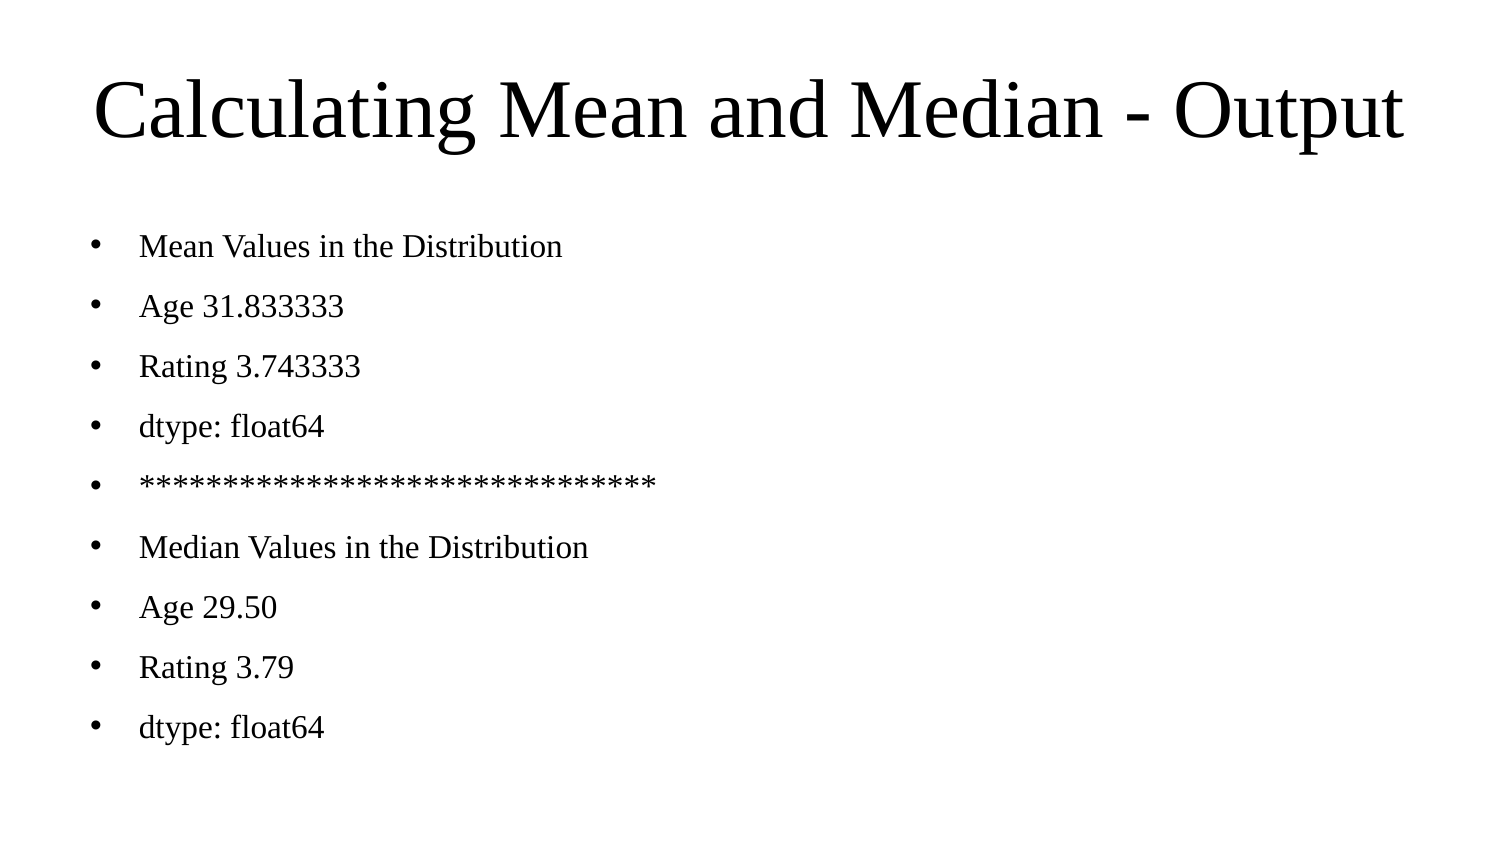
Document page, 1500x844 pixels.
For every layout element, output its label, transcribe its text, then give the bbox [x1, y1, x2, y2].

title Calculating Mean and Median - Output [75, 33, 1425, 175]
list Mean Values in the Distribution Age 31.833333 Rating 3.743333 dtype: float64 ******************************* Median Values in the Distribution Age 29.50 Rating 3.79 dtype: float64 [75, 196, 1425, 754]
